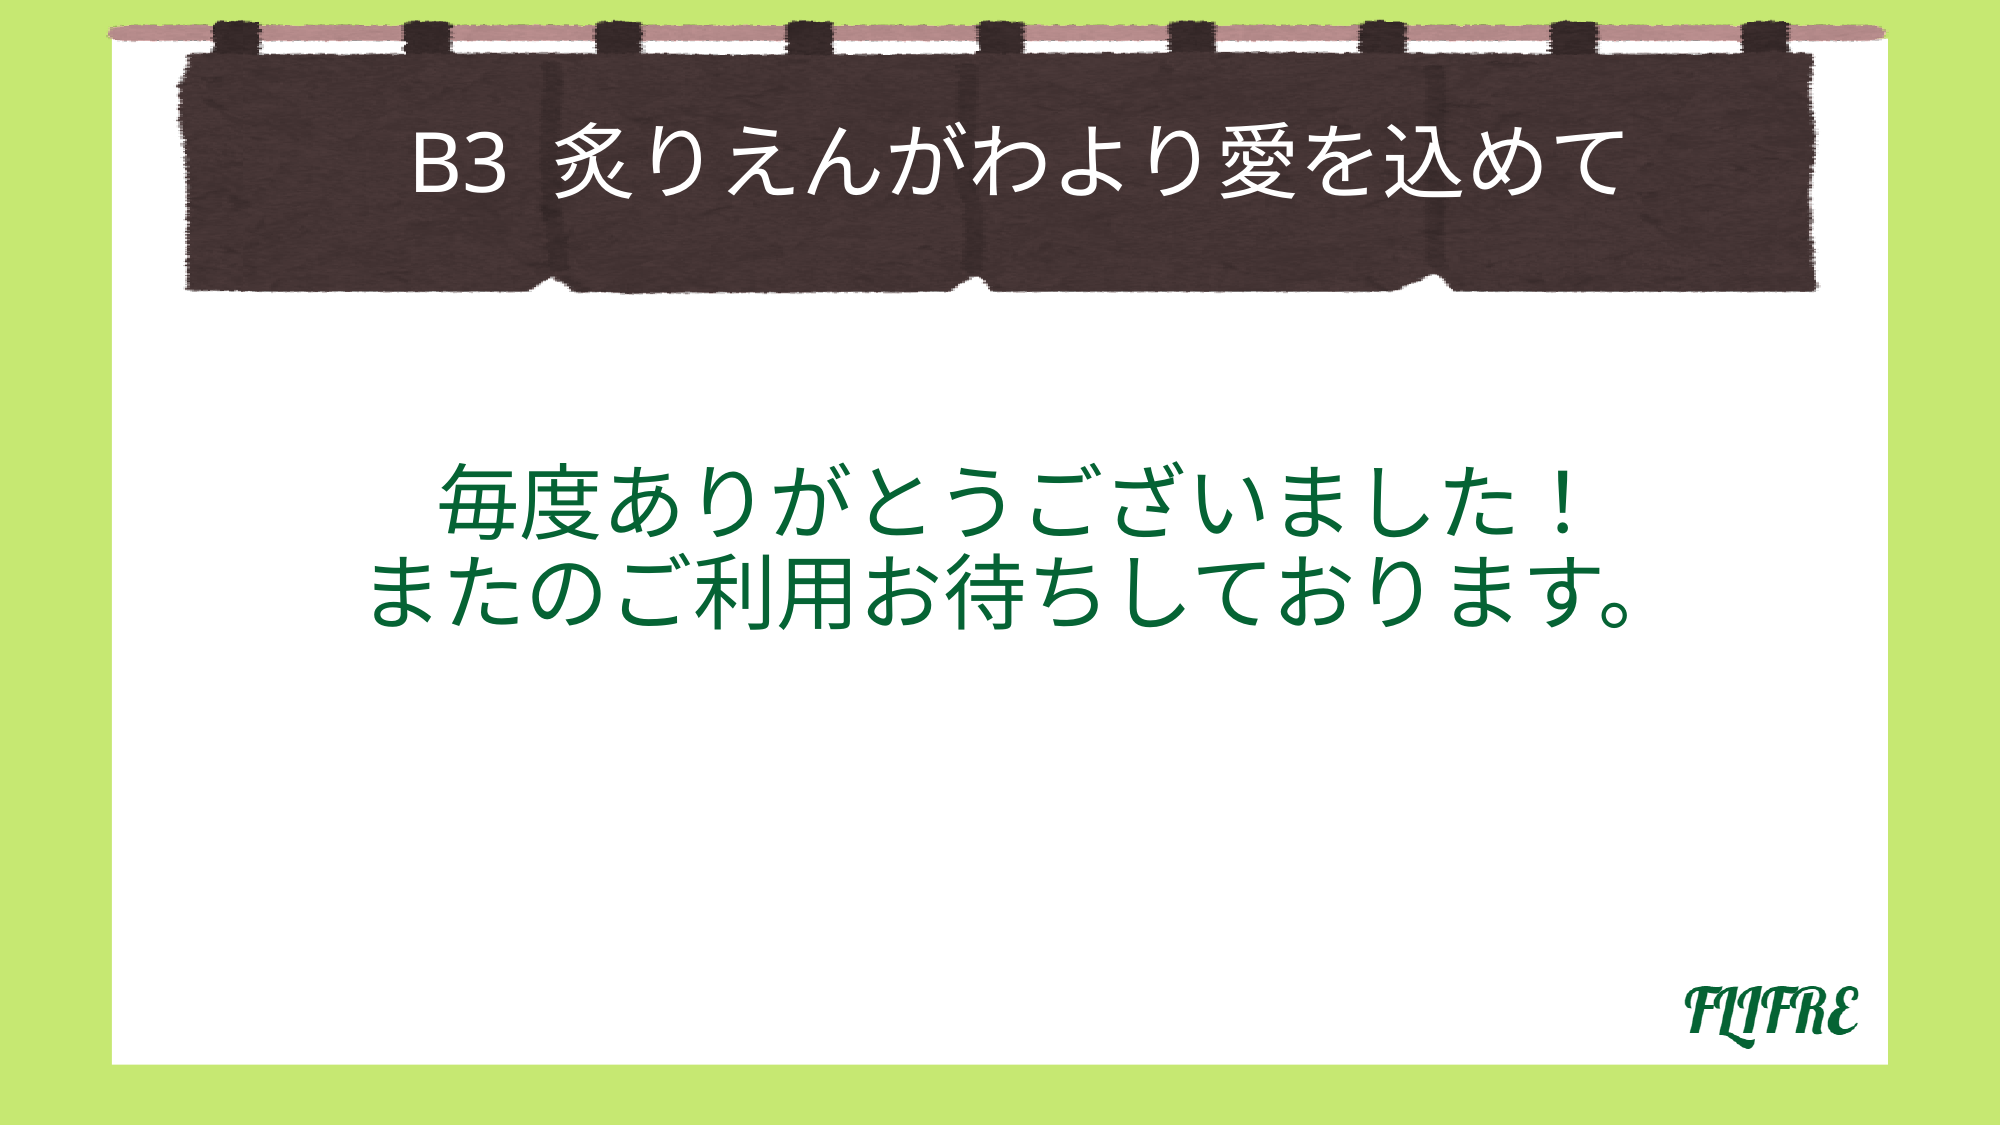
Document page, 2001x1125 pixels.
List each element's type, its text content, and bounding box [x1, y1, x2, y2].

picture [1684, 970, 1863, 1054]
picture [69, 0, 1931, 317]
title 毎度ありがとうございました！ またのご利用お待ちしております。 [239, 453, 1803, 650]
text_box [111, 317, 1889, 1066]
